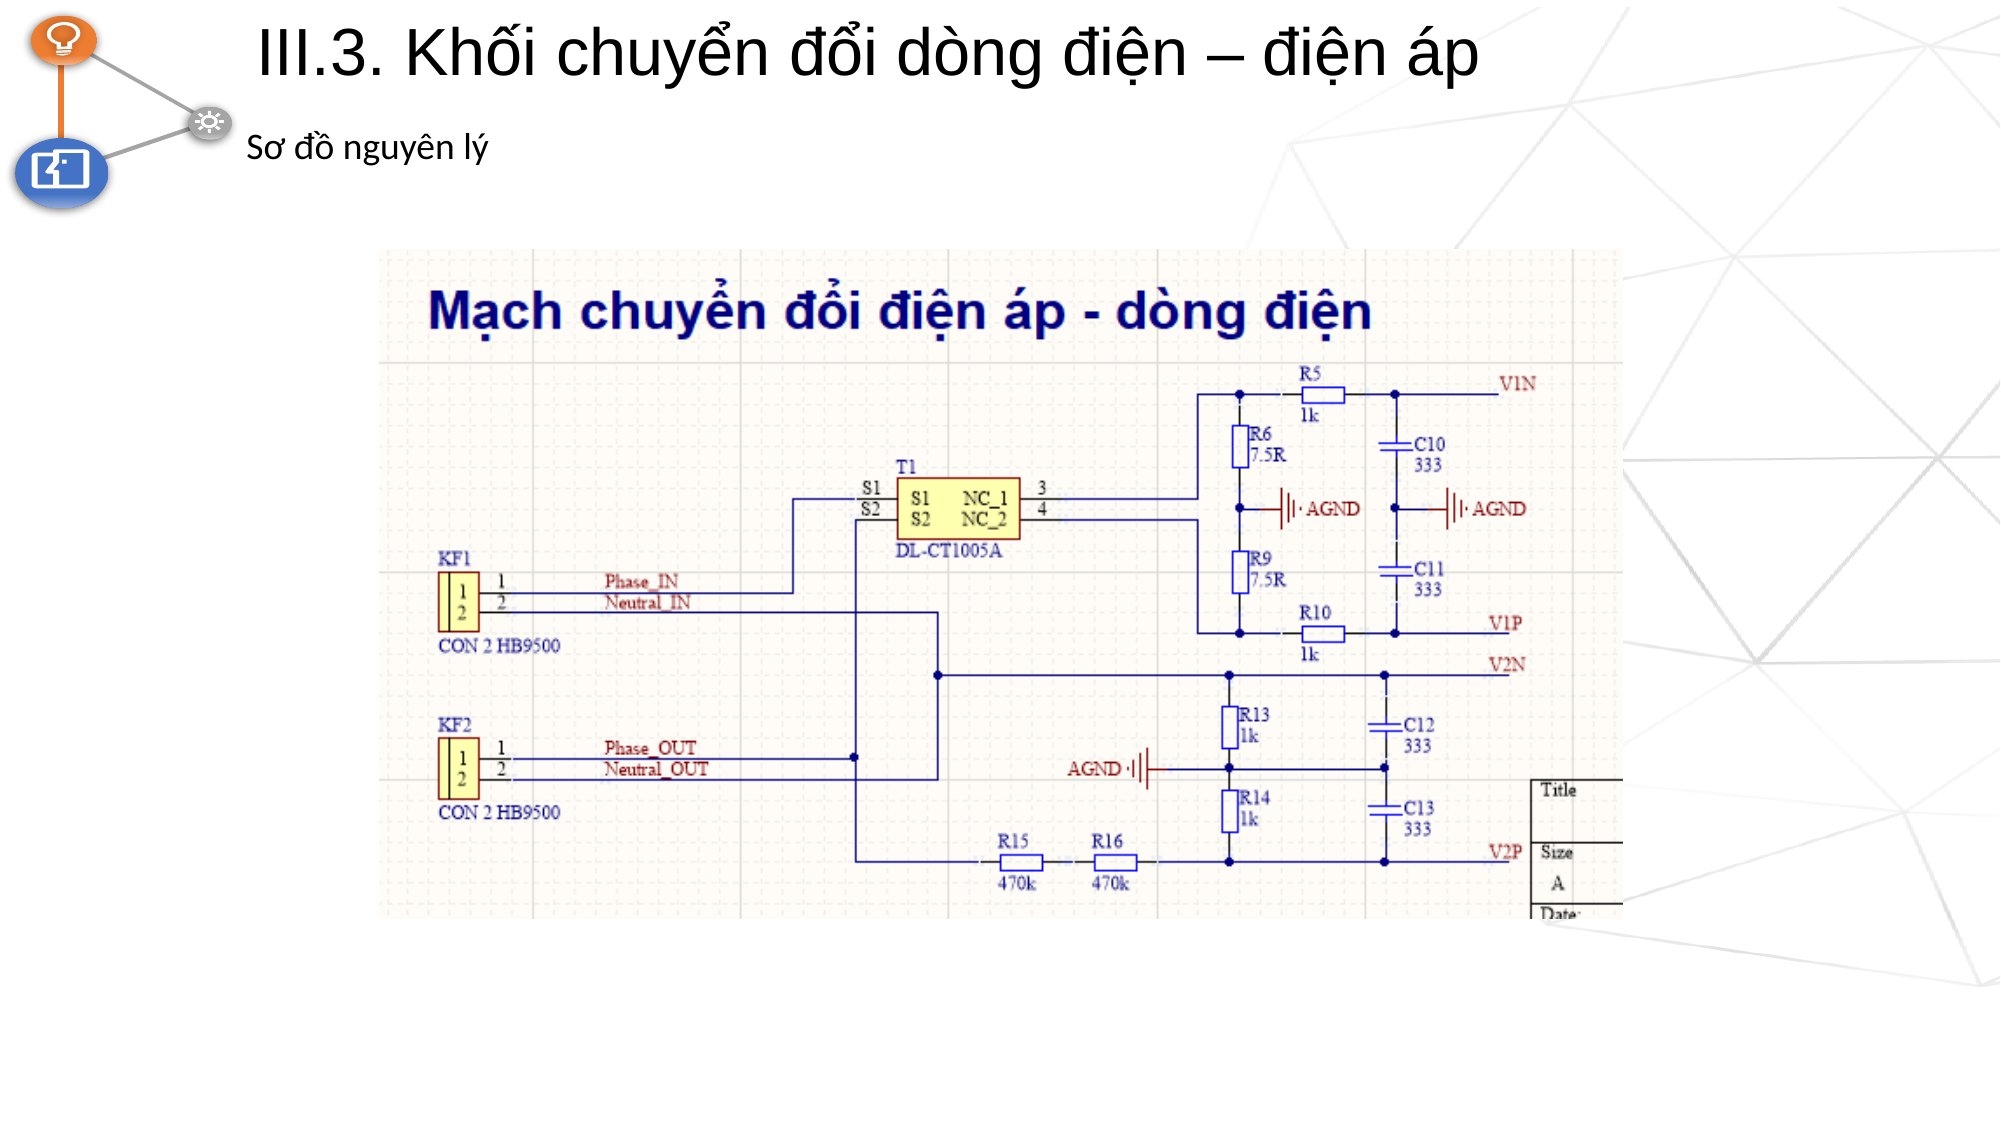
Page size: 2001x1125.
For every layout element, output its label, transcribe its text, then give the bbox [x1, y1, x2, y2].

title III.3. Khối chuyển đổi dòng điện – điện áp [241, 0, 1863, 116]
picture [379, 7, 2001, 987]
text_box Sơ đồ nguyên lý [231, 115, 505, 175]
